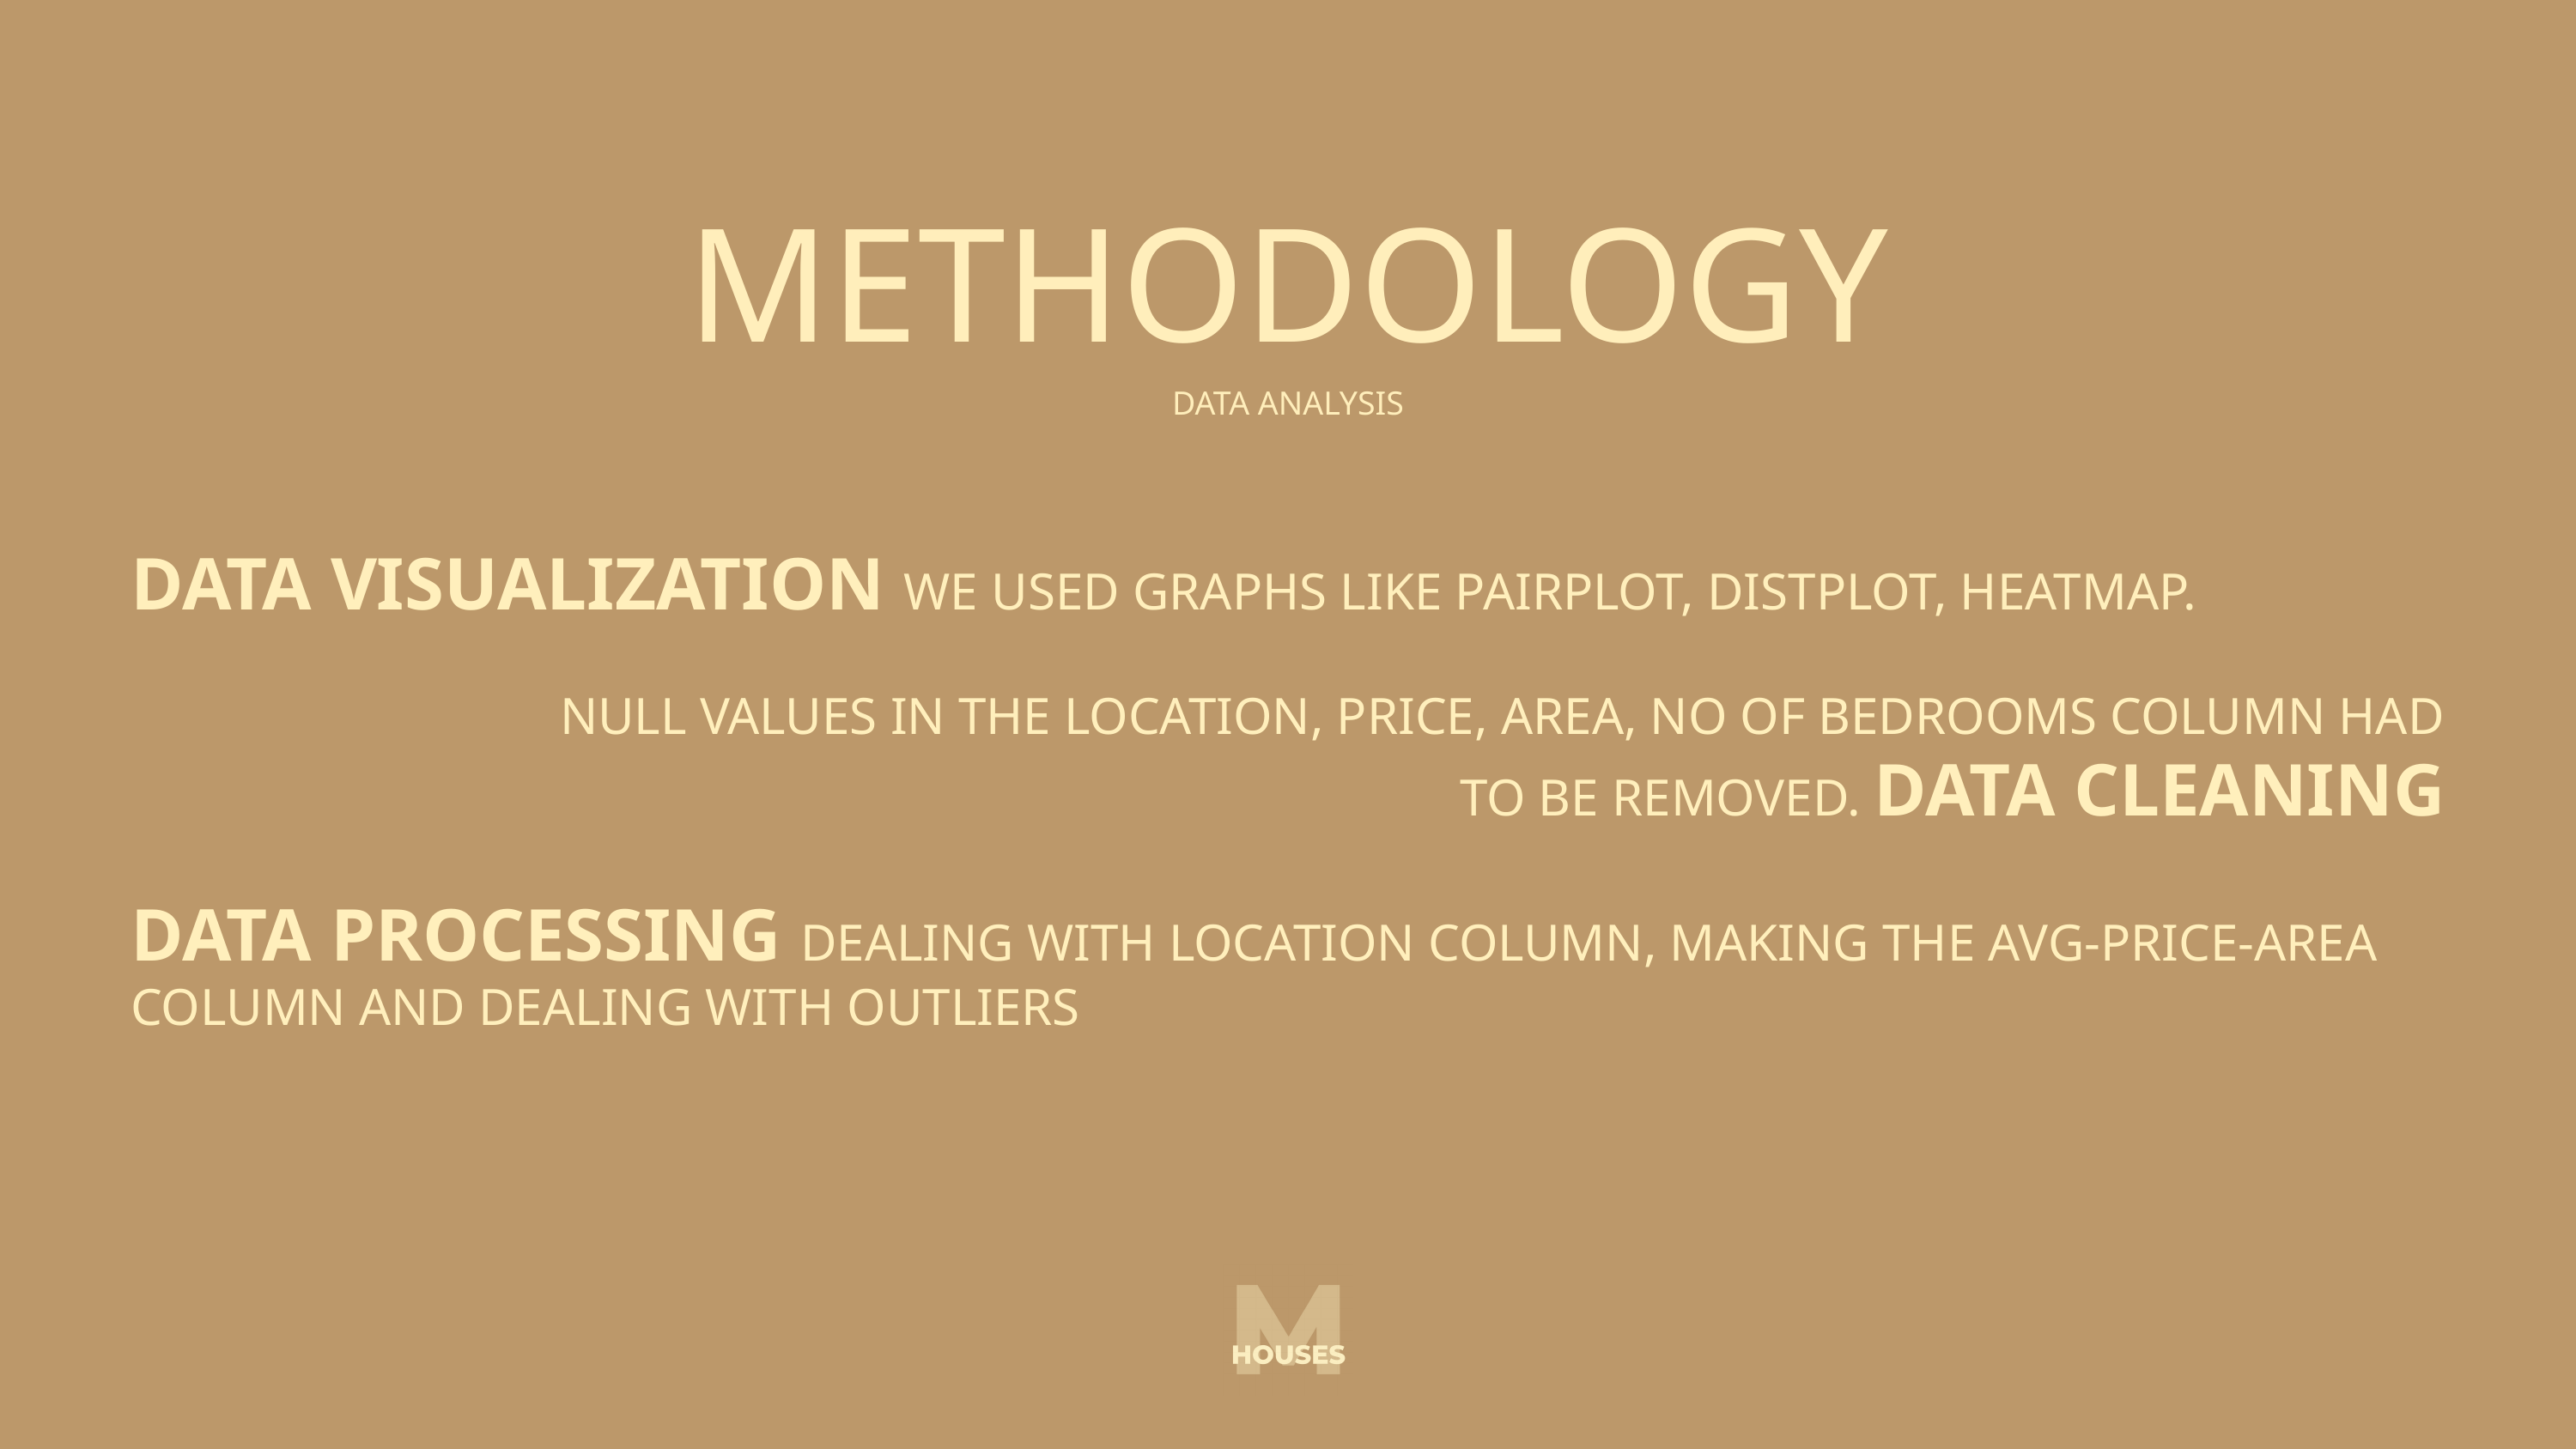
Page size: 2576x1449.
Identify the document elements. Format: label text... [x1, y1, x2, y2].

text_box METHODOLOGY [314, 187, 2262, 374]
picture [1222, 1264, 1354, 1396]
text_box DATA VISUALIZATION WE USED GRAPHS LIKE PAIRPLOT, DISTPLOT, HEATMAP. NULL VALUES IN THE LOCATION, PRICE, AREA, NO OF BEDROOMS COLUMN HAD TO BE REMOVED. DATA CLEANING DATA PROCESSING DEALING WITH LOCATION COLUMN, MAKING THE AVG-PRICE-AREA COLUMN AND DEALING WITH OUTLIERS [118, 531, 2458, 1094]
text_box DATA ANALYSIS [643, 376, 1932, 427]
